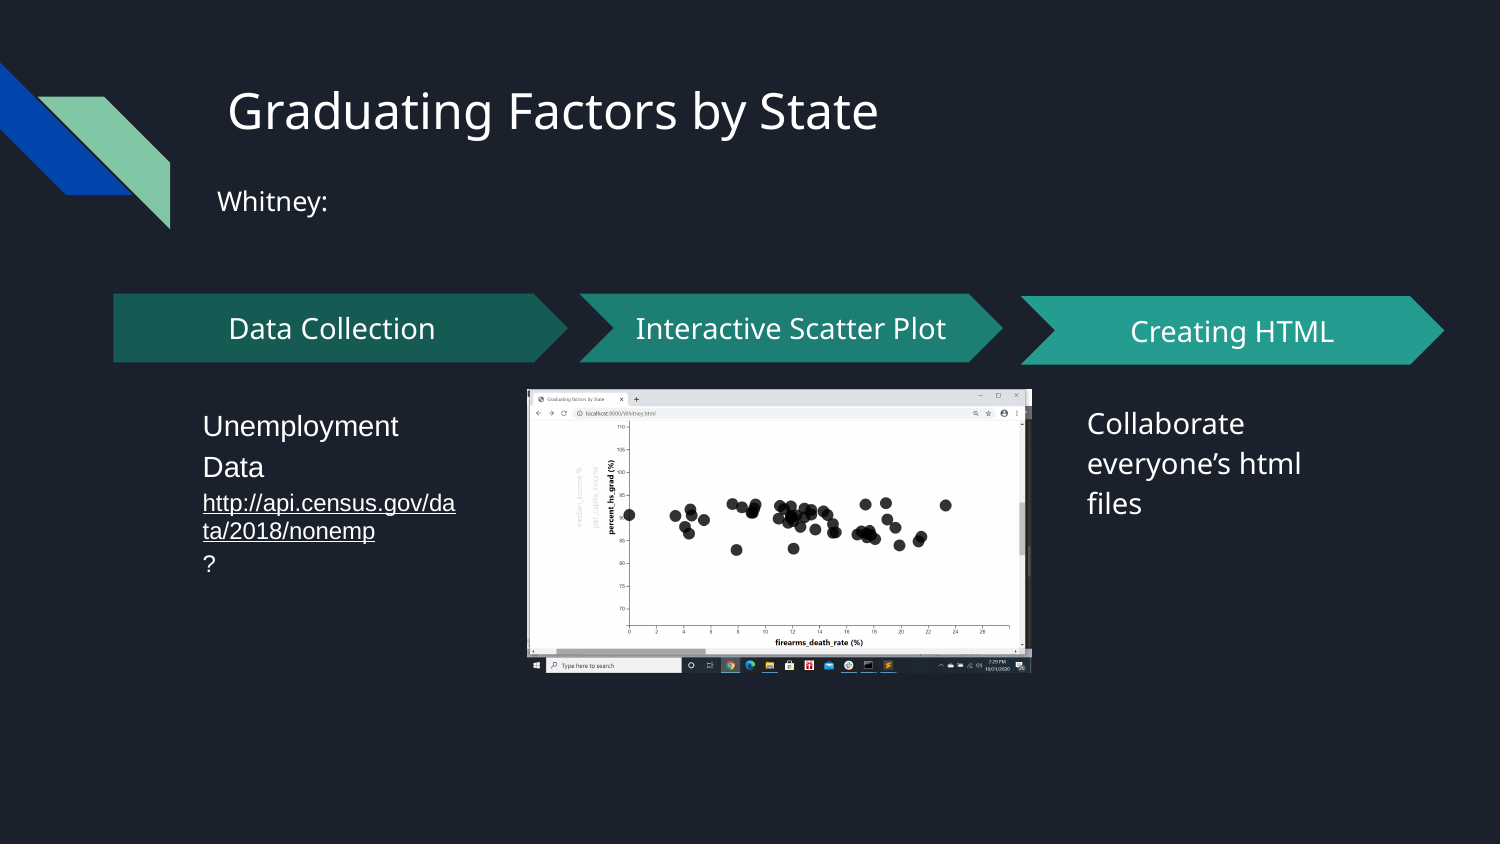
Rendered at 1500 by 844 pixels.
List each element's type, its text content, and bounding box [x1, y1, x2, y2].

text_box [1020, 295, 1445, 654]
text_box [113, 293, 569, 656]
list Whitney: [202, 164, 1357, 285]
picture [527, 389, 1032, 674]
title Graduating Factors by State [212, 64, 1368, 215]
text_box Interactive Scatter Plot [579, 293, 1003, 363]
